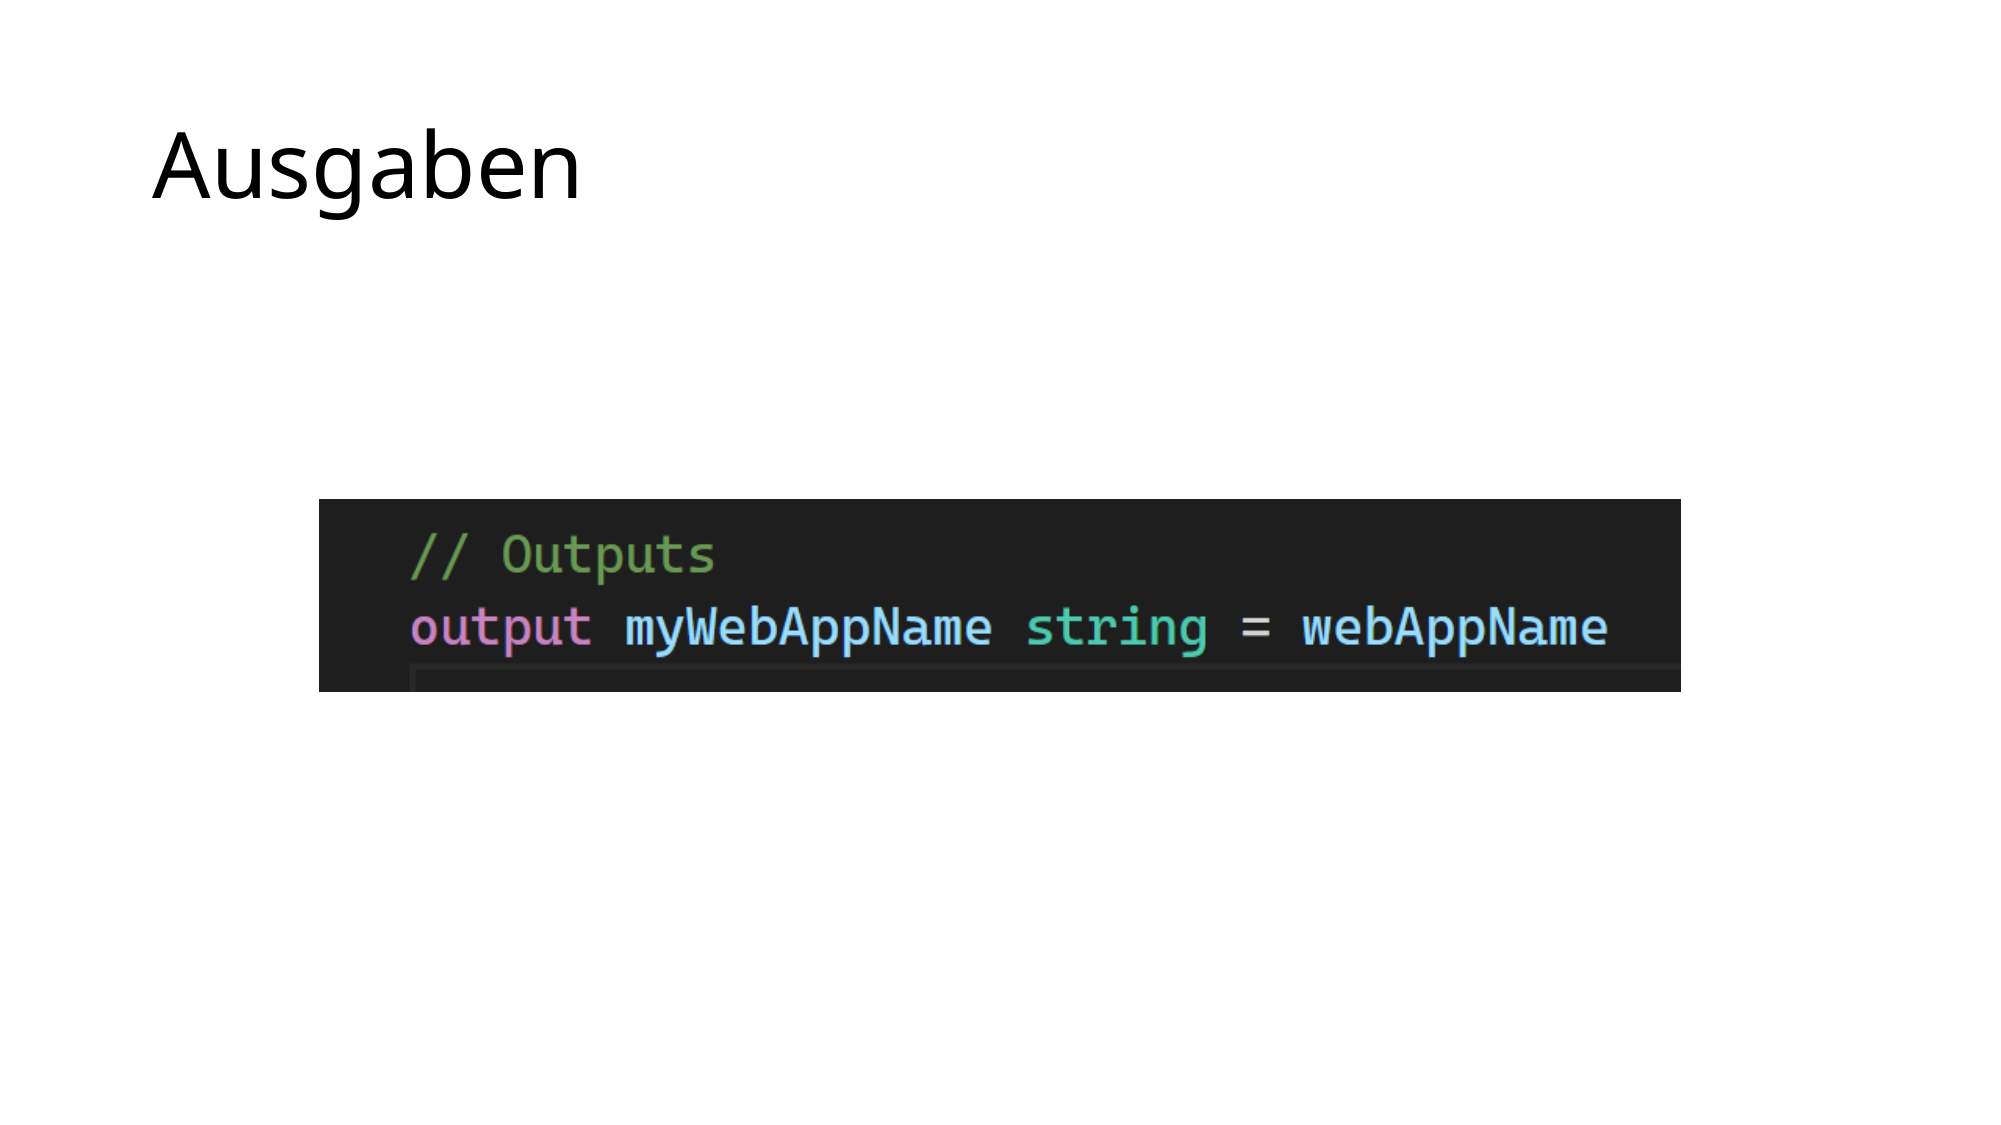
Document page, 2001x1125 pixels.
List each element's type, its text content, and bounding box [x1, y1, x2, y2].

title Ausgaben [137, 59, 1863, 278]
picture [318, 499, 1681, 693]
